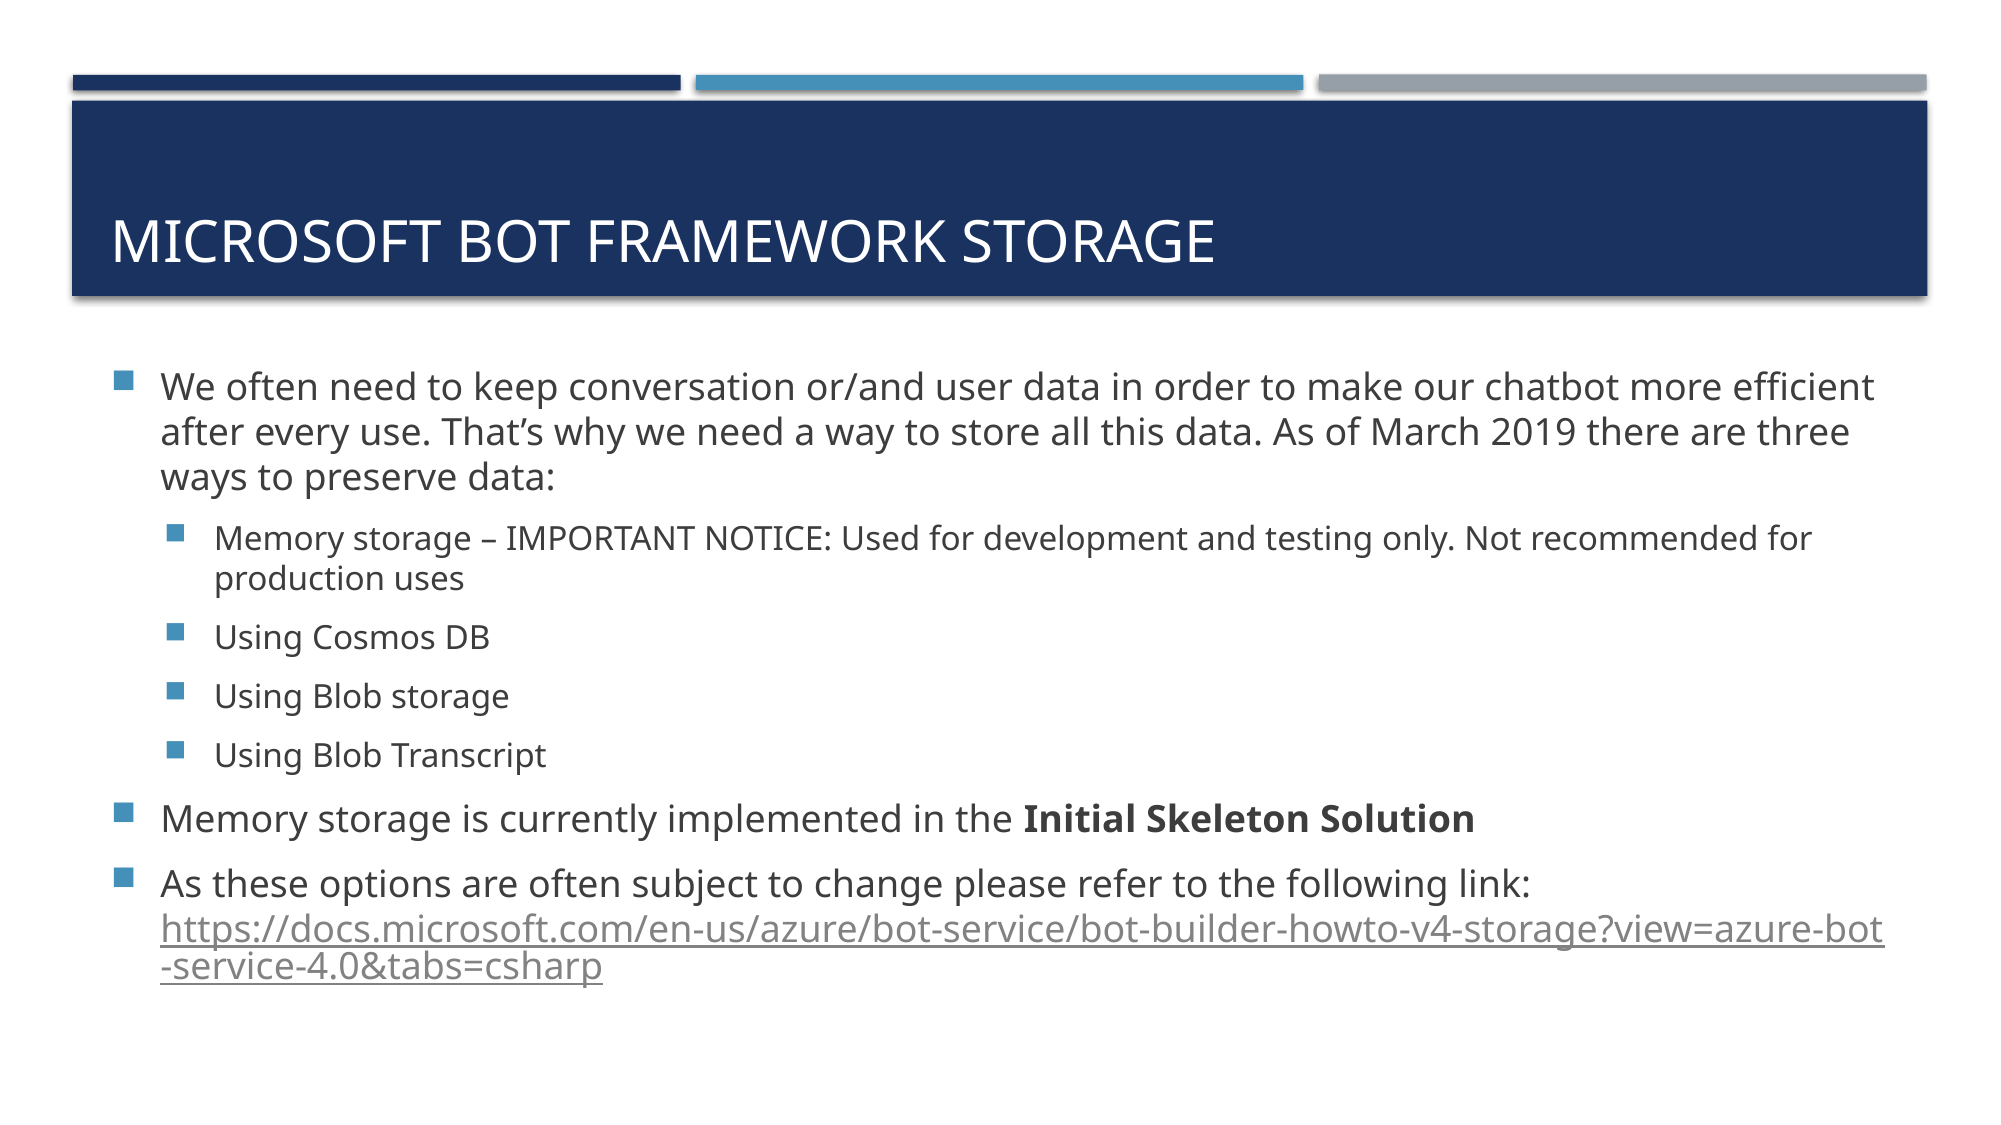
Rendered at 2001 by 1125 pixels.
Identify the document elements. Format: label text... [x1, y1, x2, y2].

title Microsoft Bot Framework Storage [95, 115, 1905, 282]
list We often need to keep conversation or/and user data in order to make our chatbot more efficient after every use. That’s why we need a way to store all this data. As of March 2019 there are three ways to preserve data: Memory storage – IMPORTANT NOTICE: Used for development and testing only. Not recommended for production uses Using Cosmos DB Using Blob storage Using Blob Transcript Memory storage is currently implemented in the Initial Skeleton Solution As these options are often subject to change please refer to the following link: https://docs.microsoft.com/en-us/azure/bot-service/bot-builder-howto-v4-storage?view=azure-bot-service-4.0&tabs=csharp [95, 357, 1905, 962]
